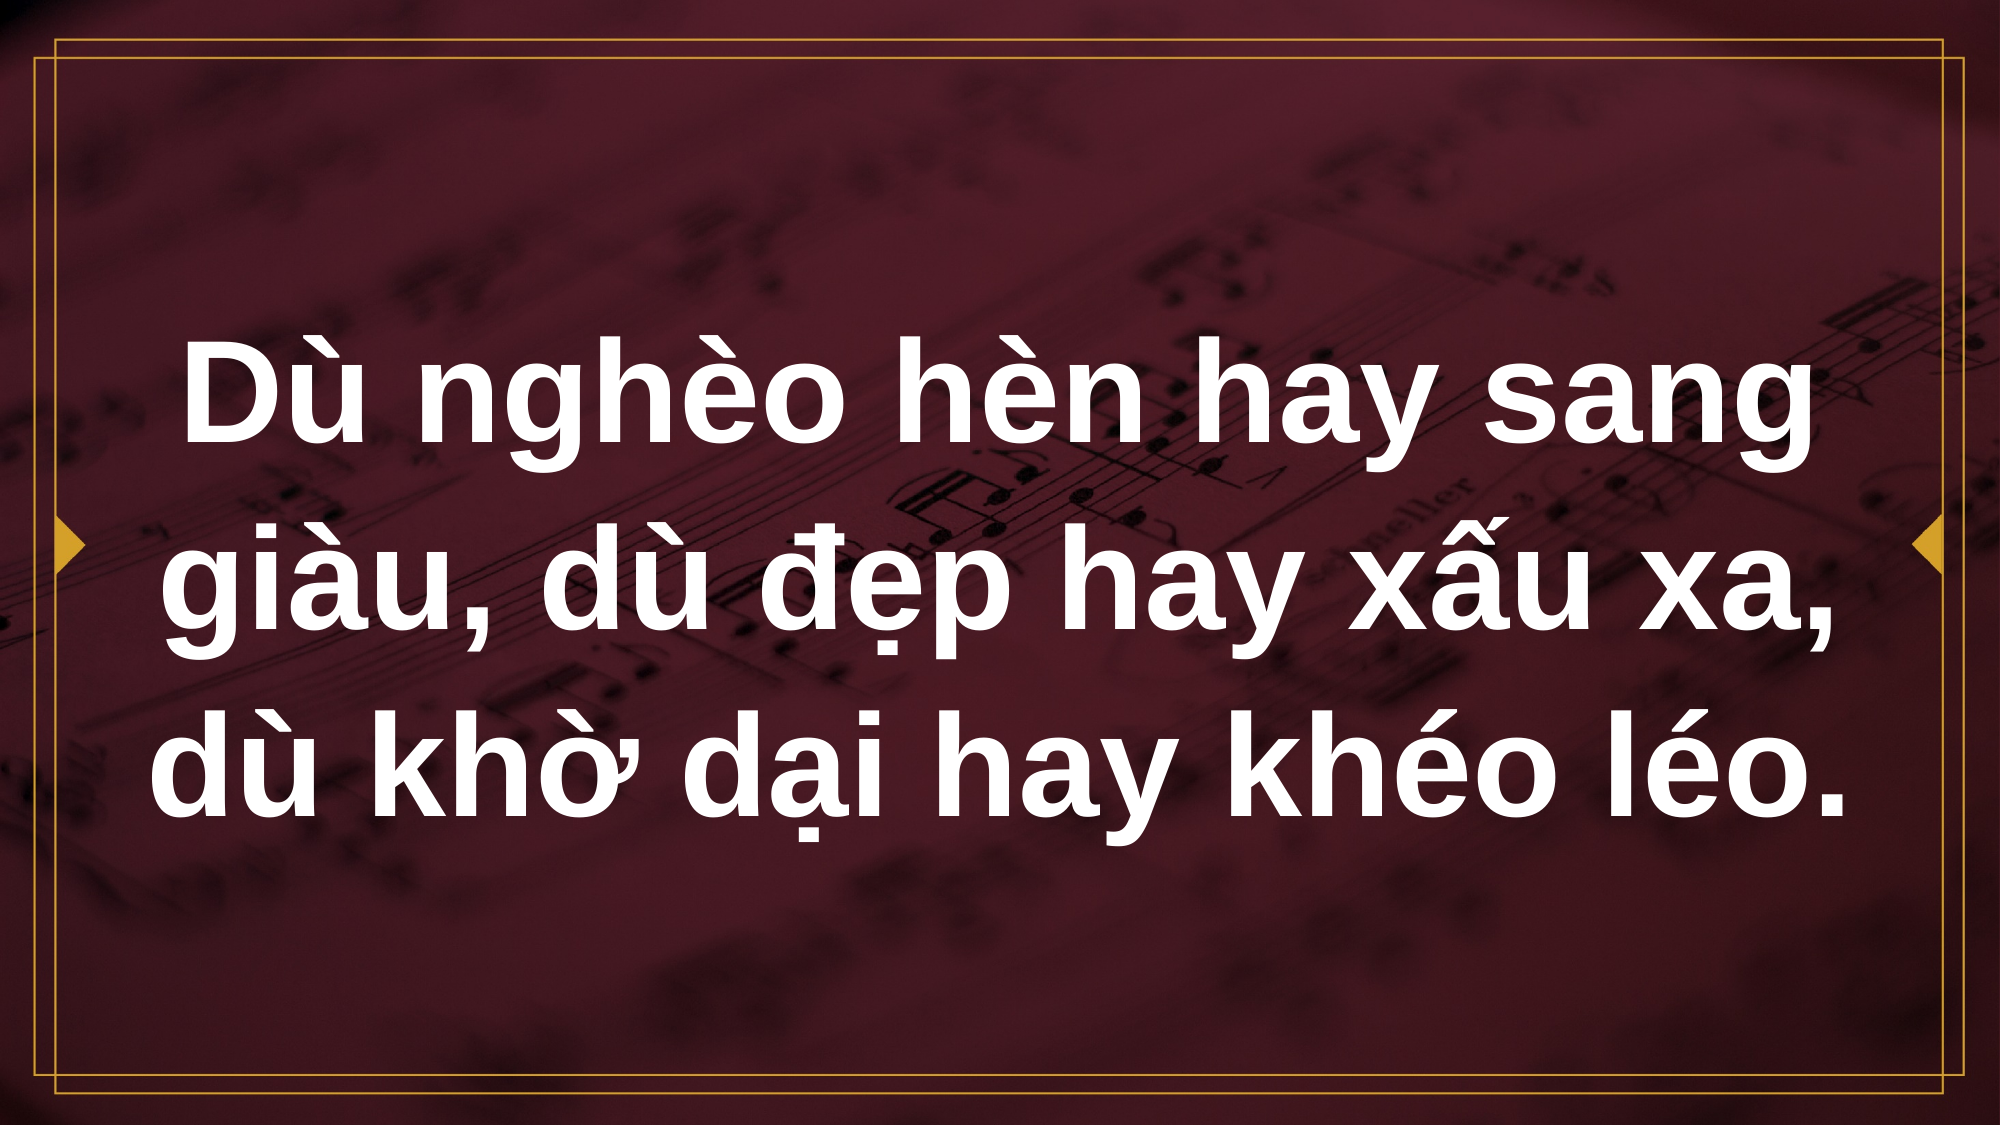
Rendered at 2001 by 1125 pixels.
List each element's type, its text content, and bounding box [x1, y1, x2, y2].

title Dù nghèo hèn hay sang giàu, dù đẹp hay xấu xa, dù khờ dại hay khéo léo. [55, 53, 1945, 1077]
picture [0, 0, 2000, 1125]
